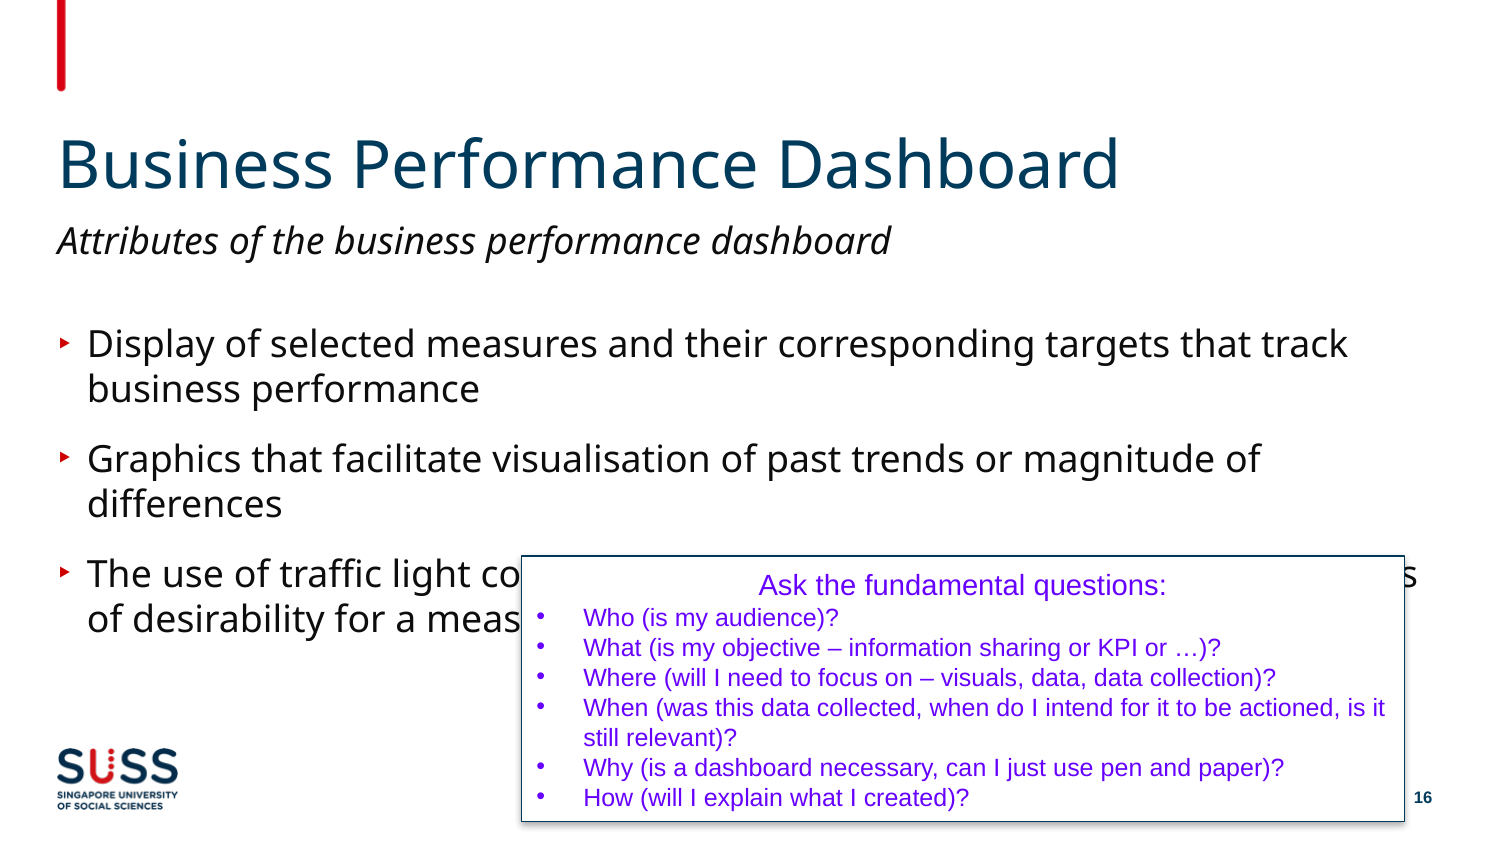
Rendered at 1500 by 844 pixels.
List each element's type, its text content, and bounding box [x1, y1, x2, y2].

list Display of selected measures and their corresponding targets that track business performance Graphics that facilitate visualisation of past trends or magnitude of differences The use of traffic light colours (green, ember, and red) to demarcate regions of desirability for a measure [42, 312, 1448, 719]
picture [56, 0, 70, 74]
text_box Ask the fundamental questions: Who (is my audience)? What (is my objective – information sharing or KPI or …)? Where (will I need to focus on – visuals, data, data collection)? When (was this data collected, when do I intend for it to be actioned, is it still relevant)? Why (is a dashboard necessary, can I just use pen and paper)? How (will I explain what I created)? [521, 555, 1405, 822]
title Business Performance Dashboard [42, 74, 1448, 209]
list Attributes of the business performance dashboard [42, 209, 1448, 278]
picture [57, 748, 178, 810]
